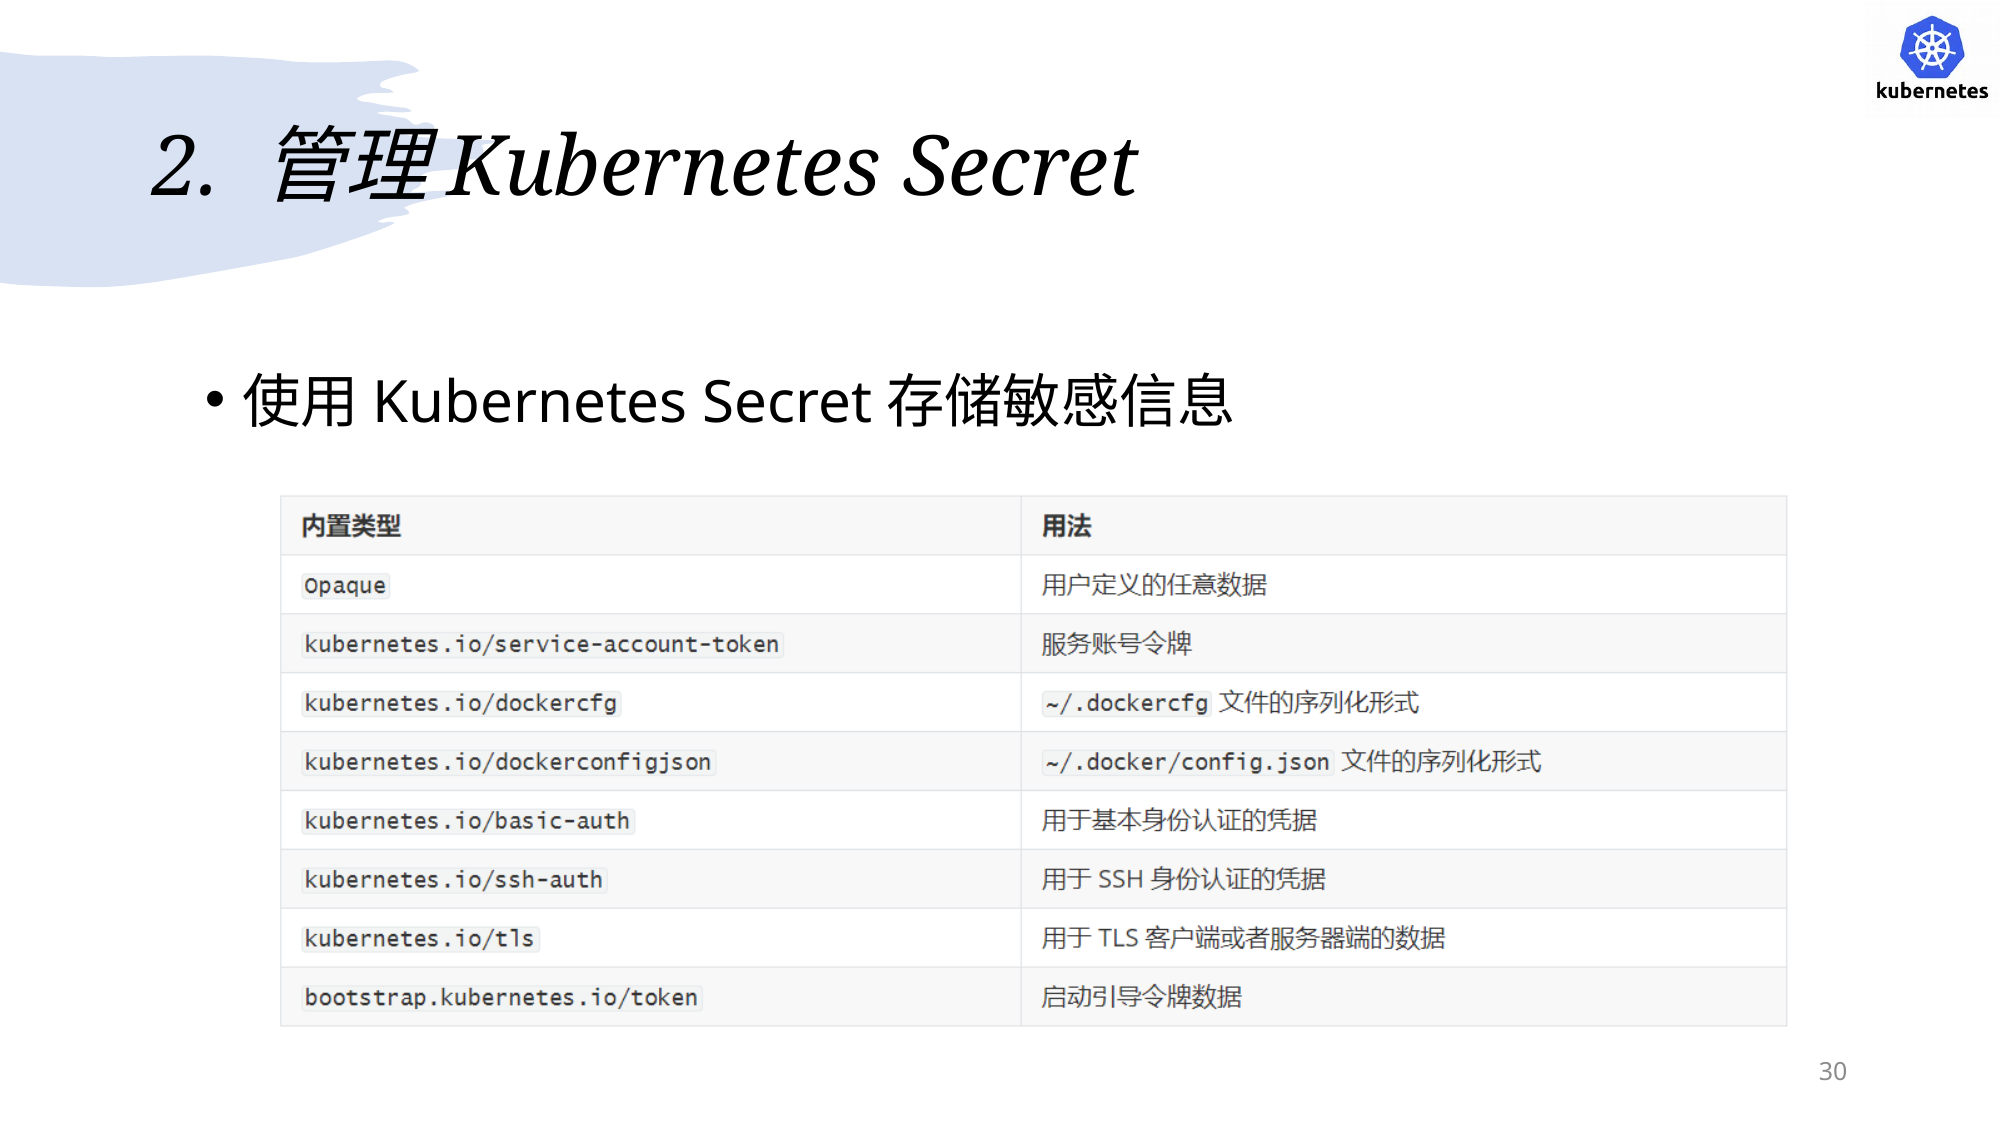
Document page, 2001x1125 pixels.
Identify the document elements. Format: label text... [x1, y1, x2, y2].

picture [1864, 1, 2000, 118]
list 使用Kubernetes Secret存储敏感信息 [189, 356, 1638, 917]
picture [264, 478, 1825, 1043]
title 2. 管理Kubernetes Secret [137, 59, 1863, 278]
slide_number 30 [1412, 1042, 1863, 1103]
